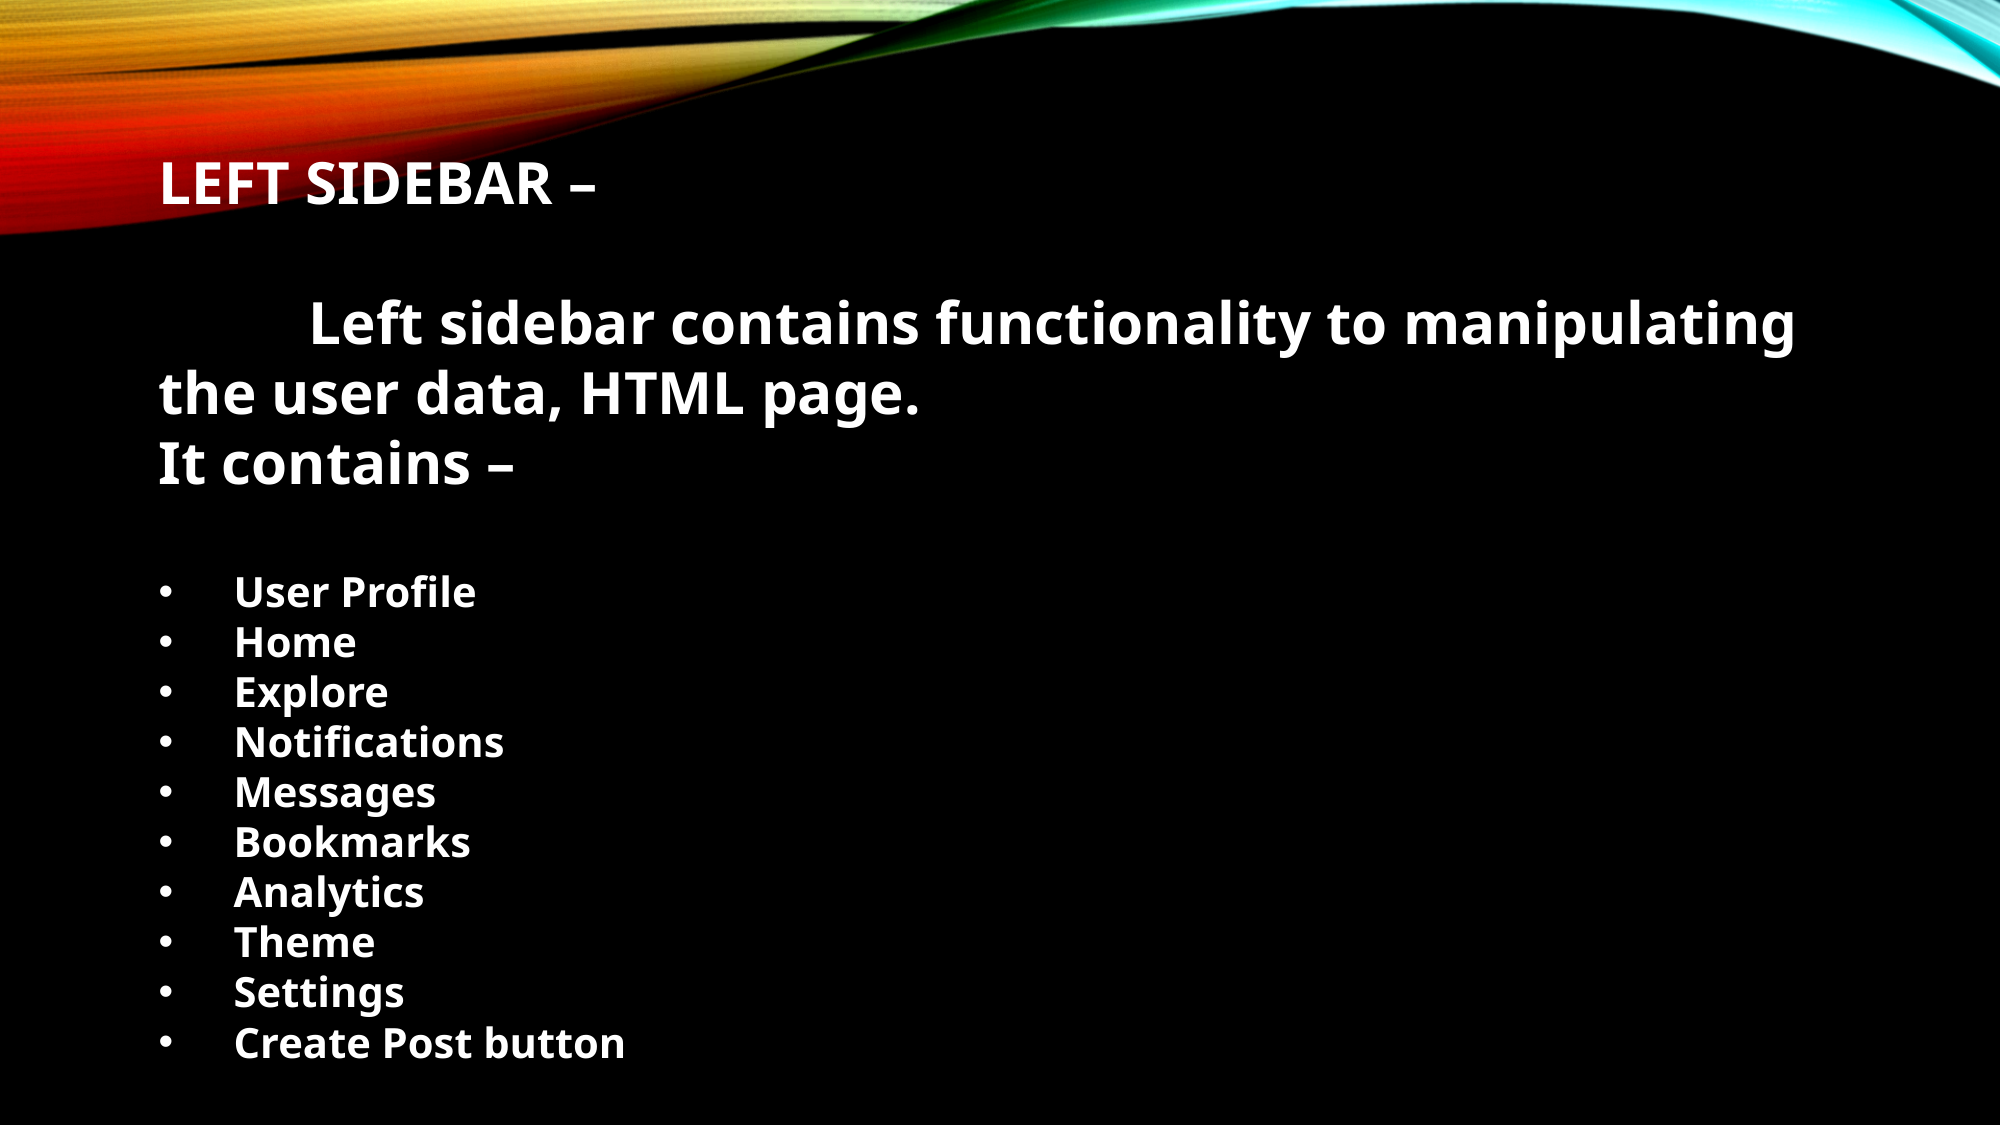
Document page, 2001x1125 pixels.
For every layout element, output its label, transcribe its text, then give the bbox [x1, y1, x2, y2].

text_box LEFT SIDEBAR – Left sidebar contains functionality to manipulating the user data, HTML page. It contains – User Profile Home Explore Notifications Messages Bookmarks Analytics Theme Settings Create Post button [144, 138, 1856, 1074]
picture [0, 0, 2000, 237]
